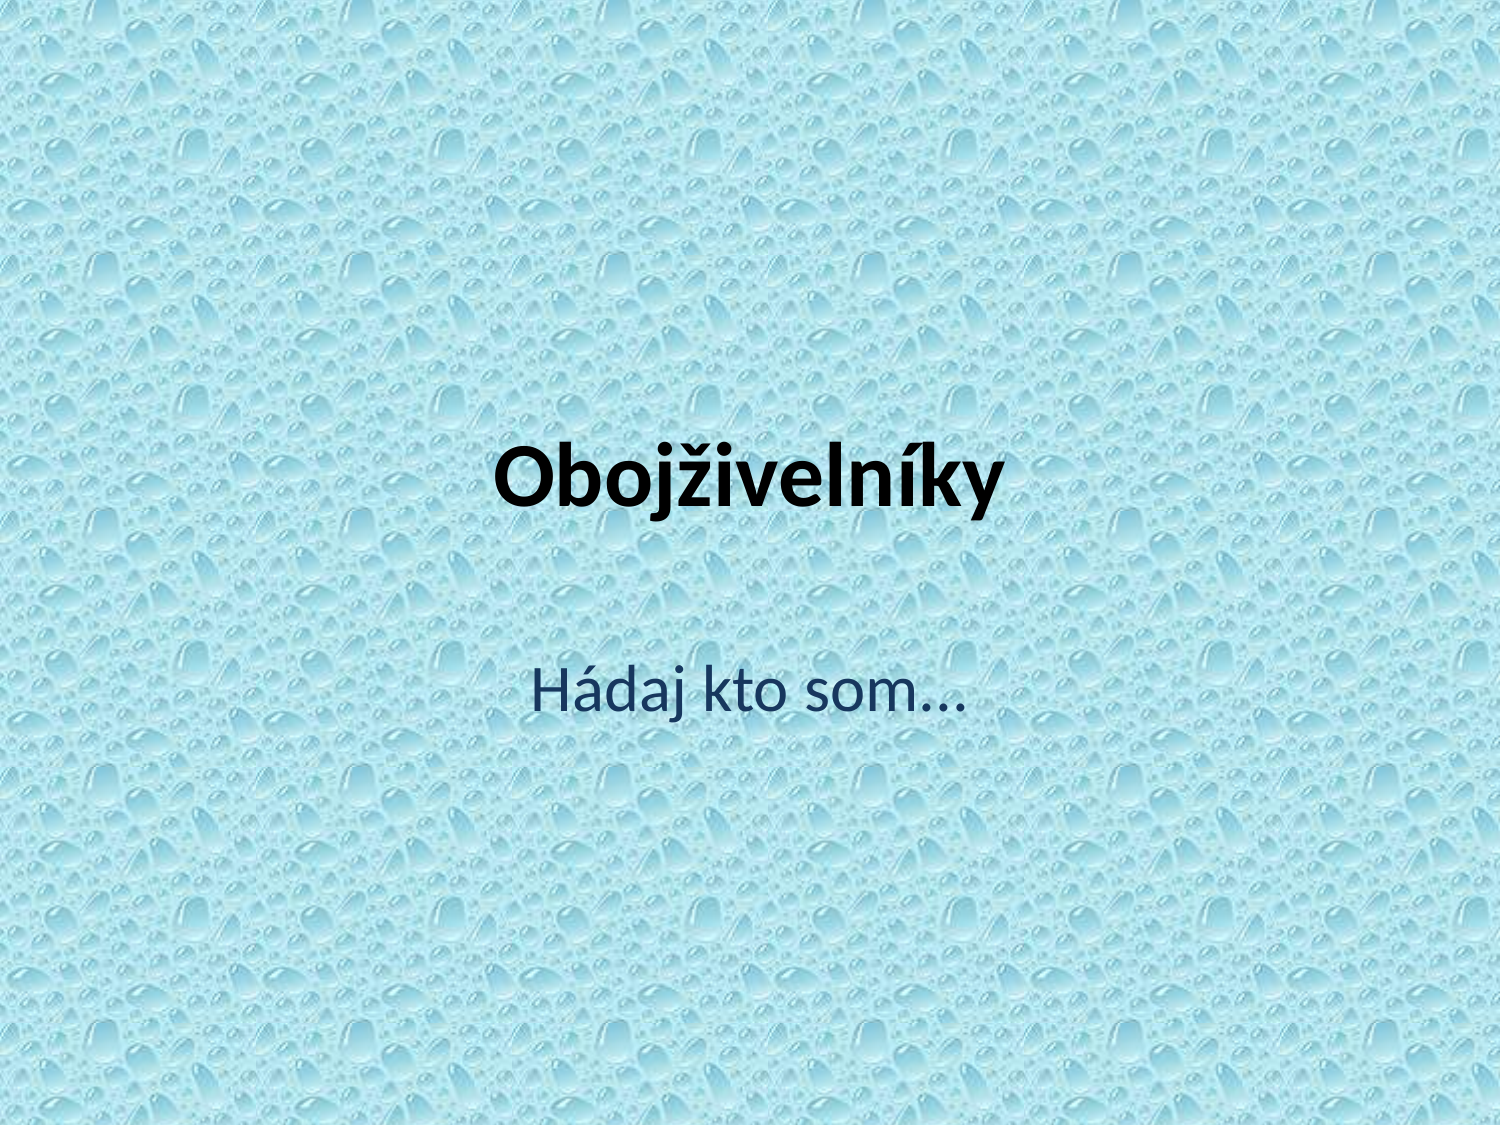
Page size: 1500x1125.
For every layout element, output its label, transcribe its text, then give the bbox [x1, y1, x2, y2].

title Obojživelníky [112, 349, 1388, 591]
subtitle Hádaj kto som... [225, 637, 1275, 925]
picture [0, 0, 1500, 1125]
